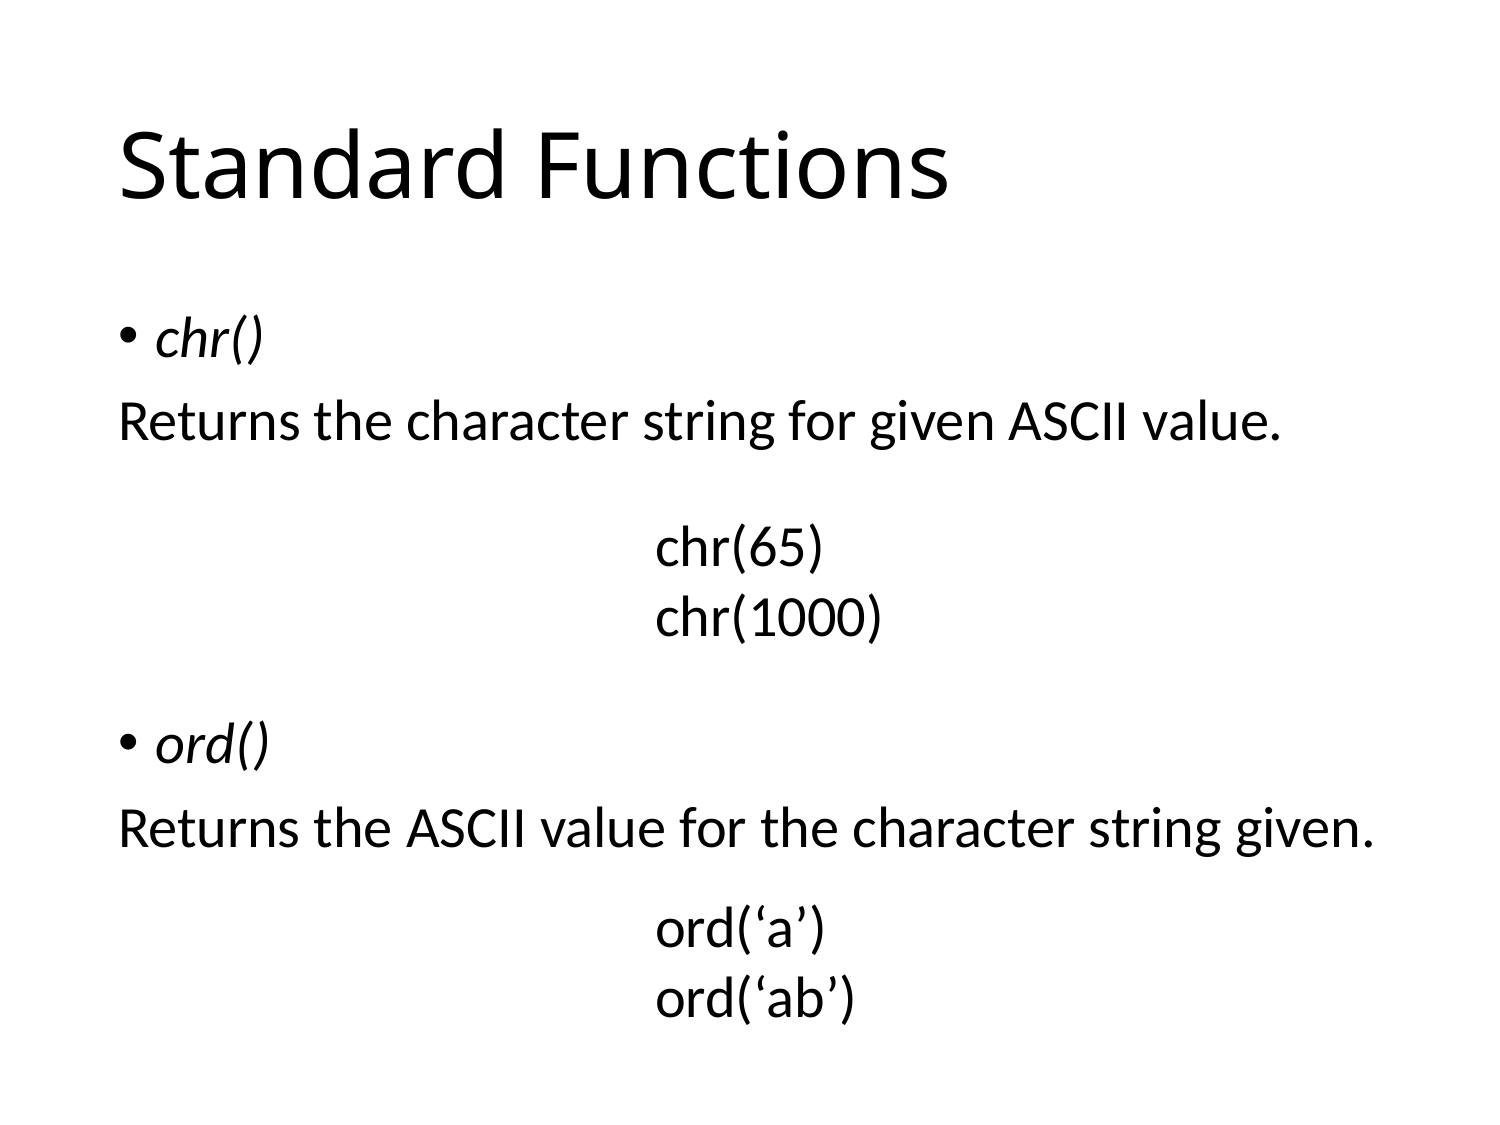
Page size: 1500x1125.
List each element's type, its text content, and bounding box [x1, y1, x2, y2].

title Standard Functions [103, 59, 1397, 278]
list chr() Returns the character string for given ASCII value. [103, 299, 1397, 542]
text_box chr(65) chr(1000) [640, 500, 1084, 655]
text_box ord() Returns the ASCII value for the character string given. [103, 705, 1397, 882]
text_box ord(‘a’) ord(‘ab’) [640, 881, 1084, 1037]
